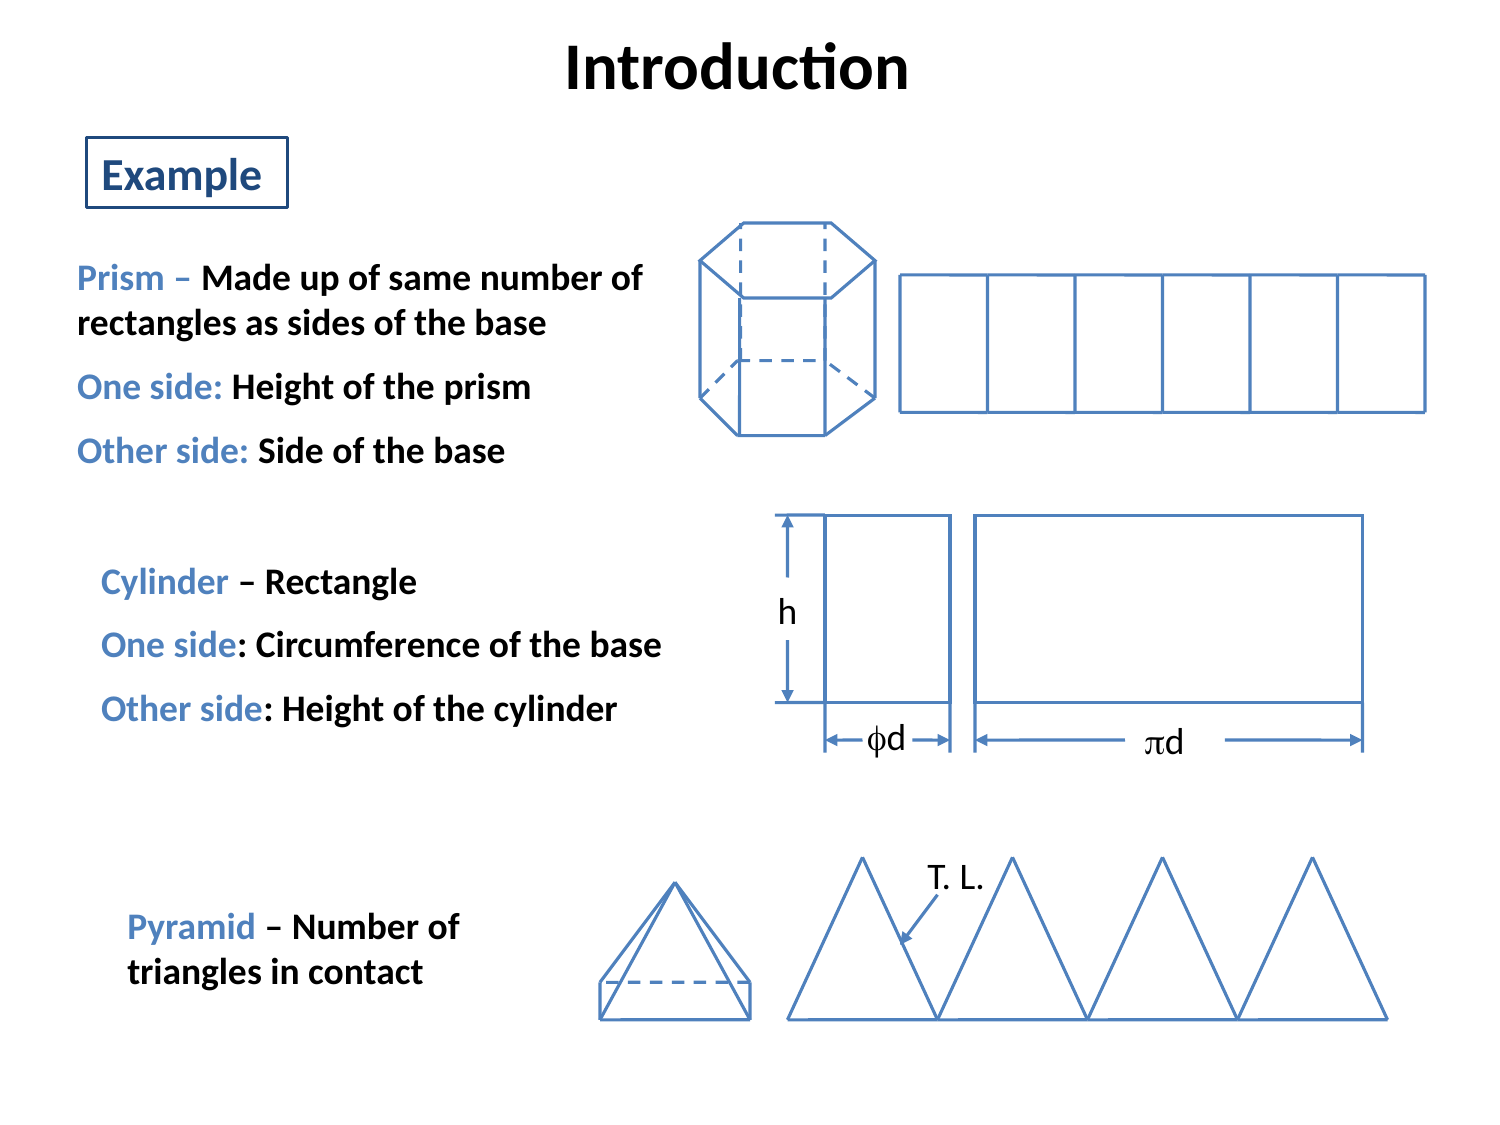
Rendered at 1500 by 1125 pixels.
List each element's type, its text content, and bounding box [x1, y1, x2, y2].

text_box [943, 736, 950, 744]
text_box [1224, 733, 1363, 747]
text_box [974, 515, 1363, 703]
text_box [900, 894, 938, 945]
text_box T. L. [887, 844, 1025, 905]
text_box [825, 515, 950, 703]
text_box Introduction [99, 0, 1375, 125]
text_box [781, 640, 794, 703]
text_box [781, 515, 794, 578]
text_box pd [1108, 709, 1221, 770]
text_box Cylinder – Rectangle One side: Circumference of the base Other side: Height of the cylinder [86, 549, 700, 737]
text_box Pyramid – Number of triangles in contact [112, 894, 525, 1000]
text_box fd [830, 705, 943, 765]
text_box [699, 223, 875, 298]
text_box Prism – Made up of same number of rectangles as sides of the base One side: Height of the prism Other side: Side of the base [62, 245, 675, 478]
text_box h [762, 579, 813, 640]
text_box Example [86, 137, 288, 208]
text_box [975, 733, 1108, 747]
